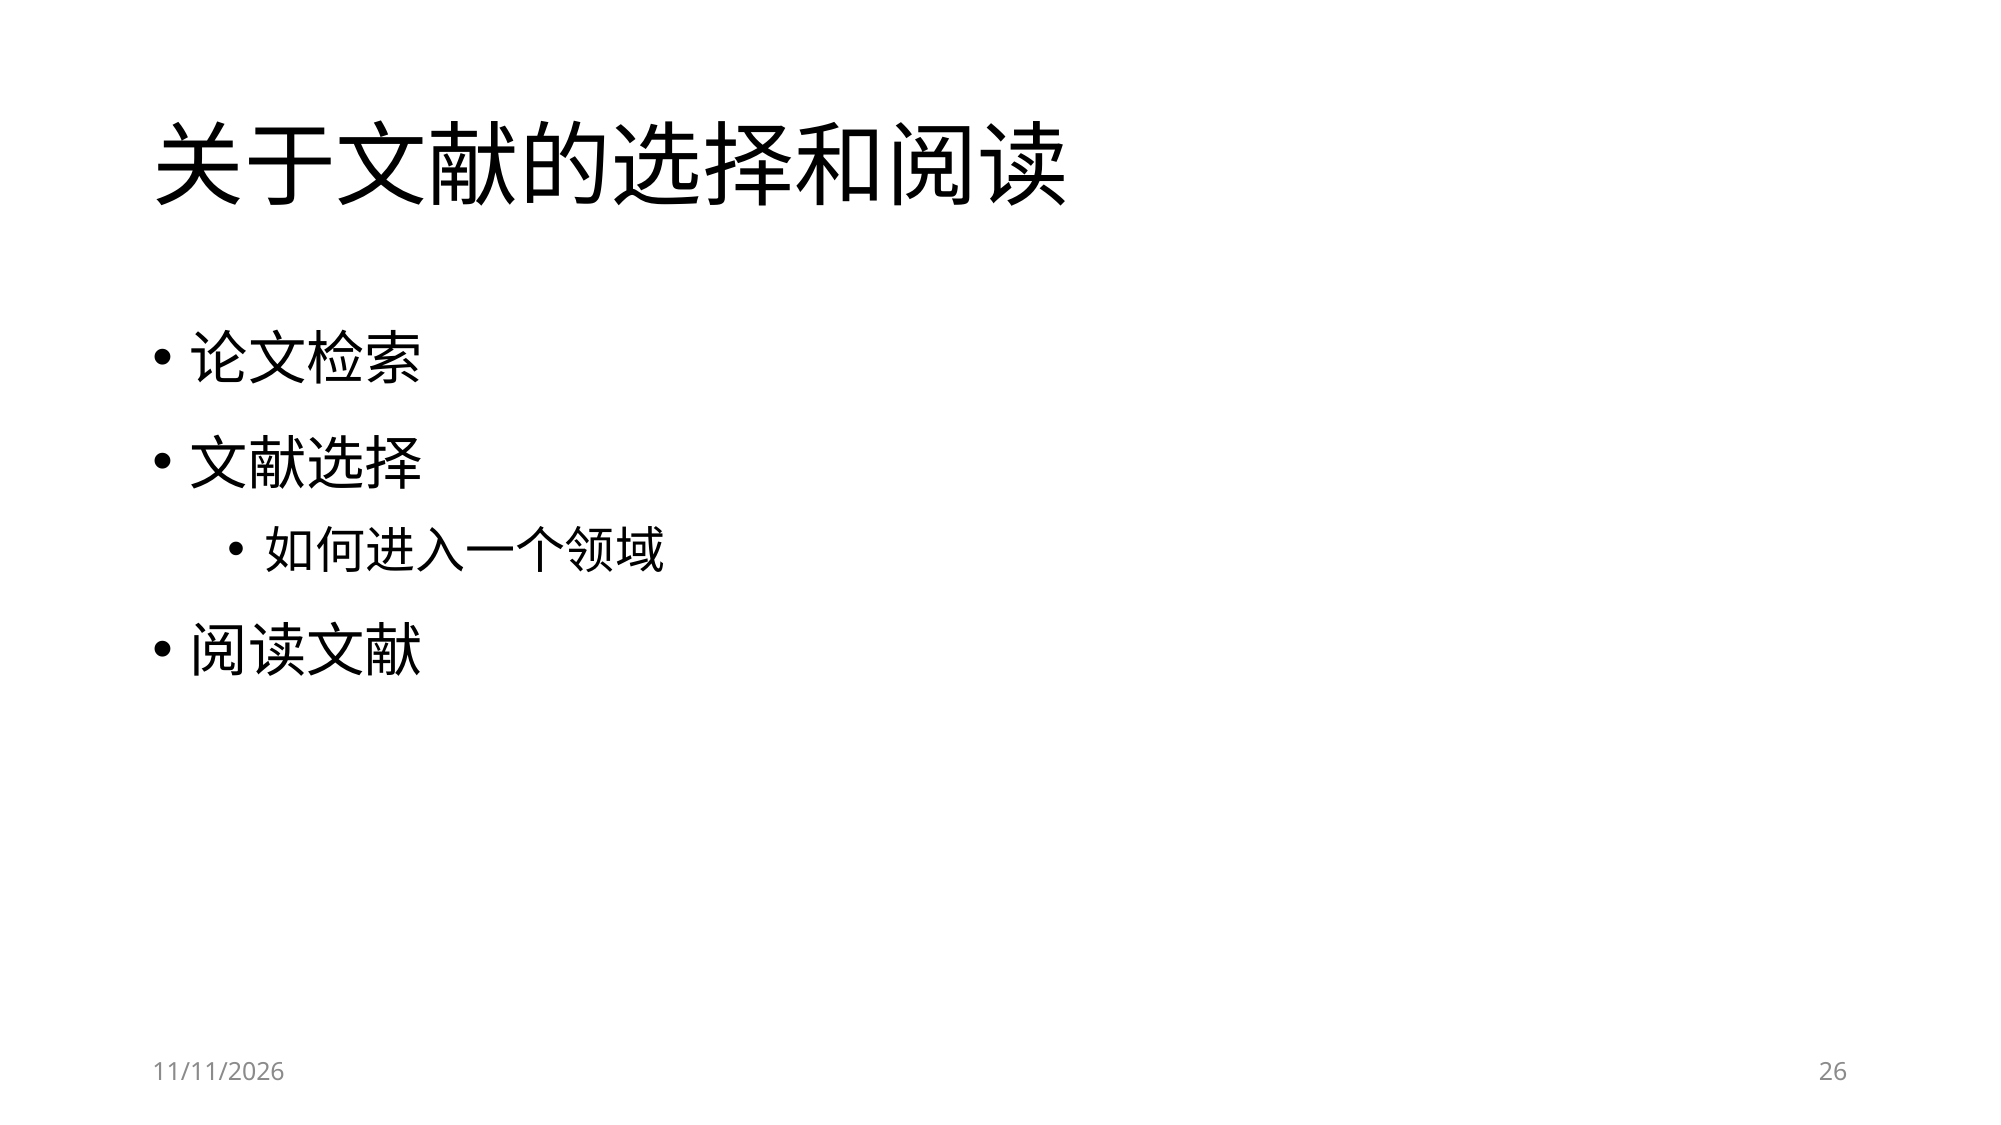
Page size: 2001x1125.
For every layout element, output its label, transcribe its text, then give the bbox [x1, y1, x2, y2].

title 关于文献的选择和阅读 [137, 59, 1863, 278]
list 论文检索 文献选择 如何进入一个领域 阅读文献 [137, 299, 1863, 1014]
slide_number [137, 1042, 588, 1103]
slide_number 26 [1412, 1042, 1863, 1103]
